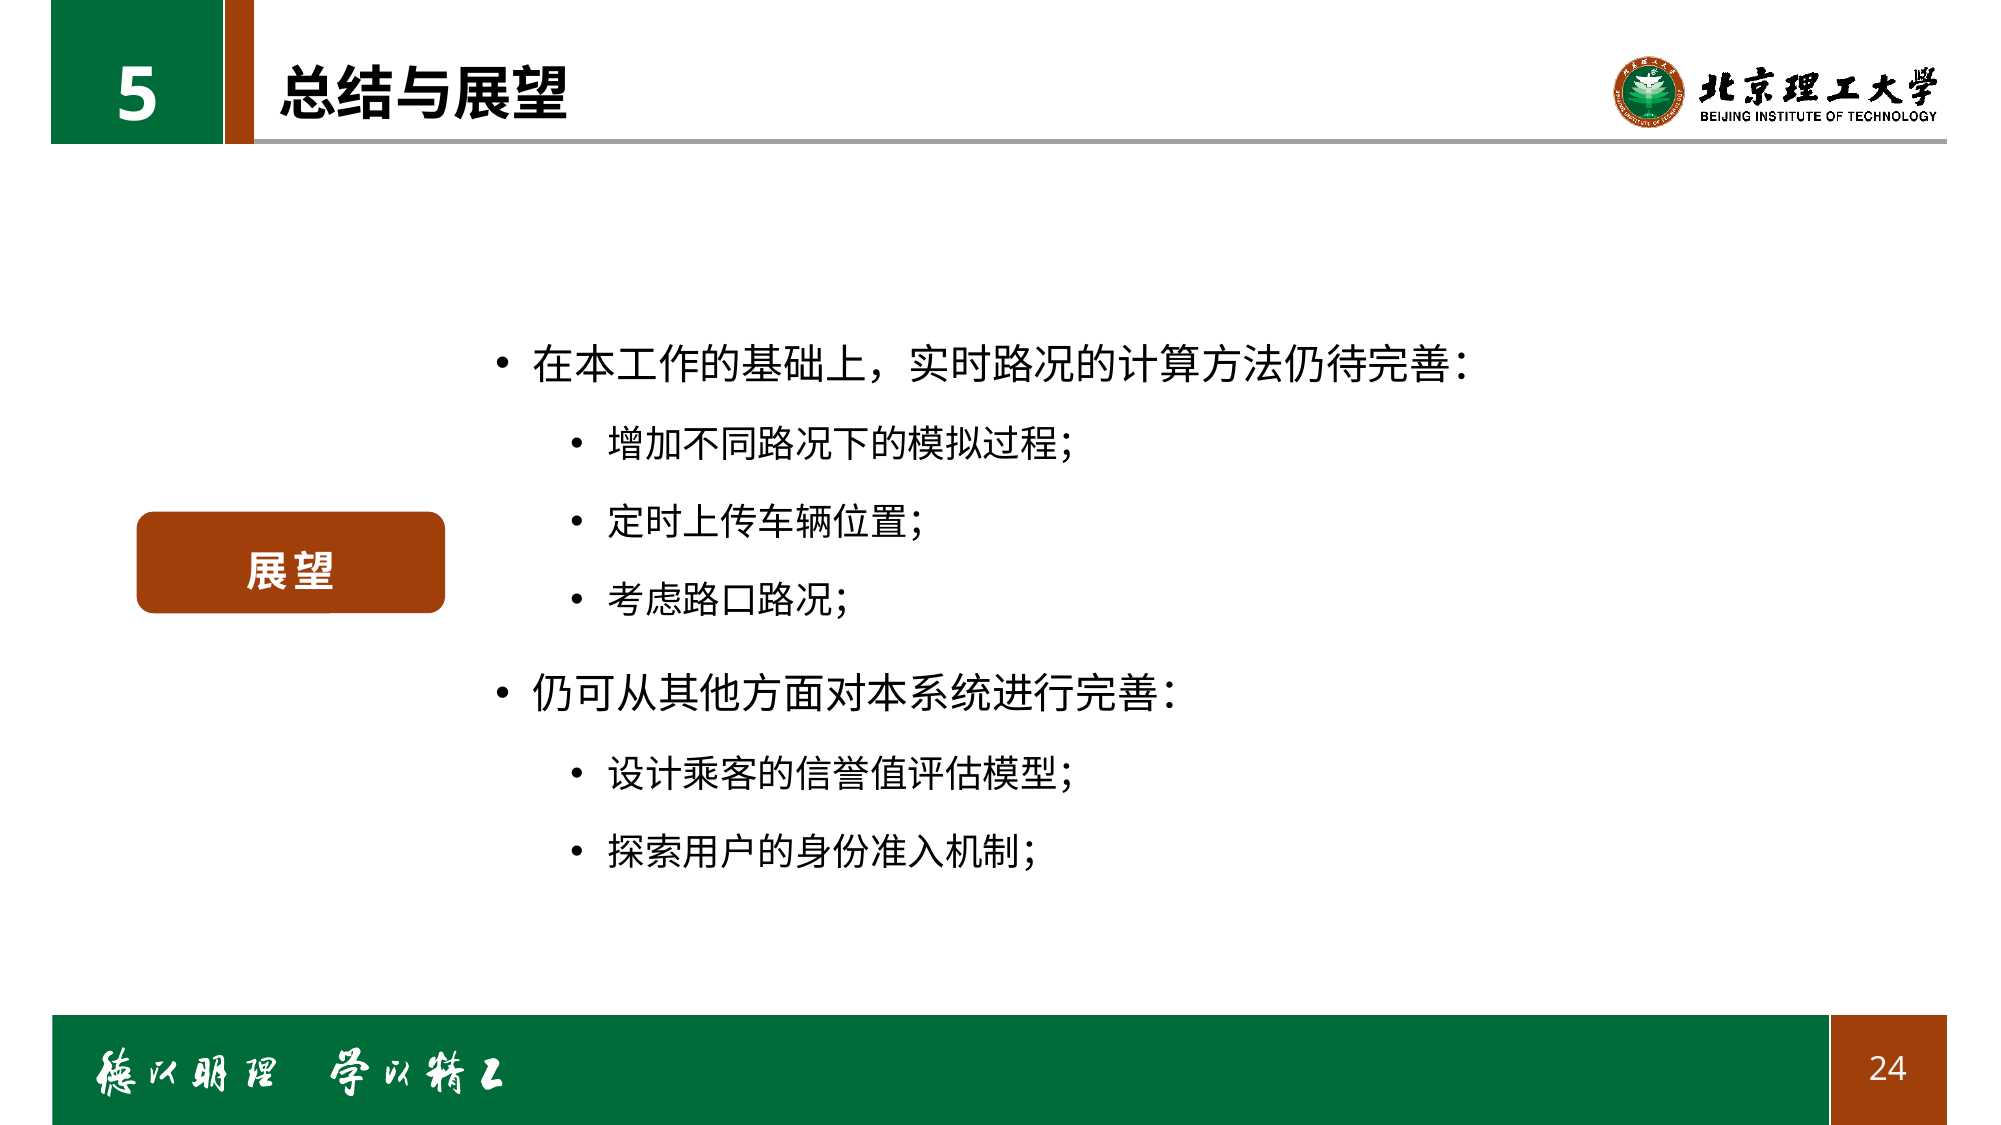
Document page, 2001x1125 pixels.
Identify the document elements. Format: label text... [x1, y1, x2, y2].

text_box 展望 [136, 511, 446, 614]
title 总结与展望 [263, 56, 1682, 136]
picture [1682, 56, 1937, 128]
text_box 在本工作的基础上，实时路况的计算方法仍待完善： 增加不同路况下的模拟过程； 定时上传车辆位置； 考虑路口路况； 仍可从其他方面对本系统进行完善： 设计乘客的信誉值评估模型； 探索用户的身份准入机制； [480, 305, 1864, 820]
text_box 5 [58, 38, 218, 144]
